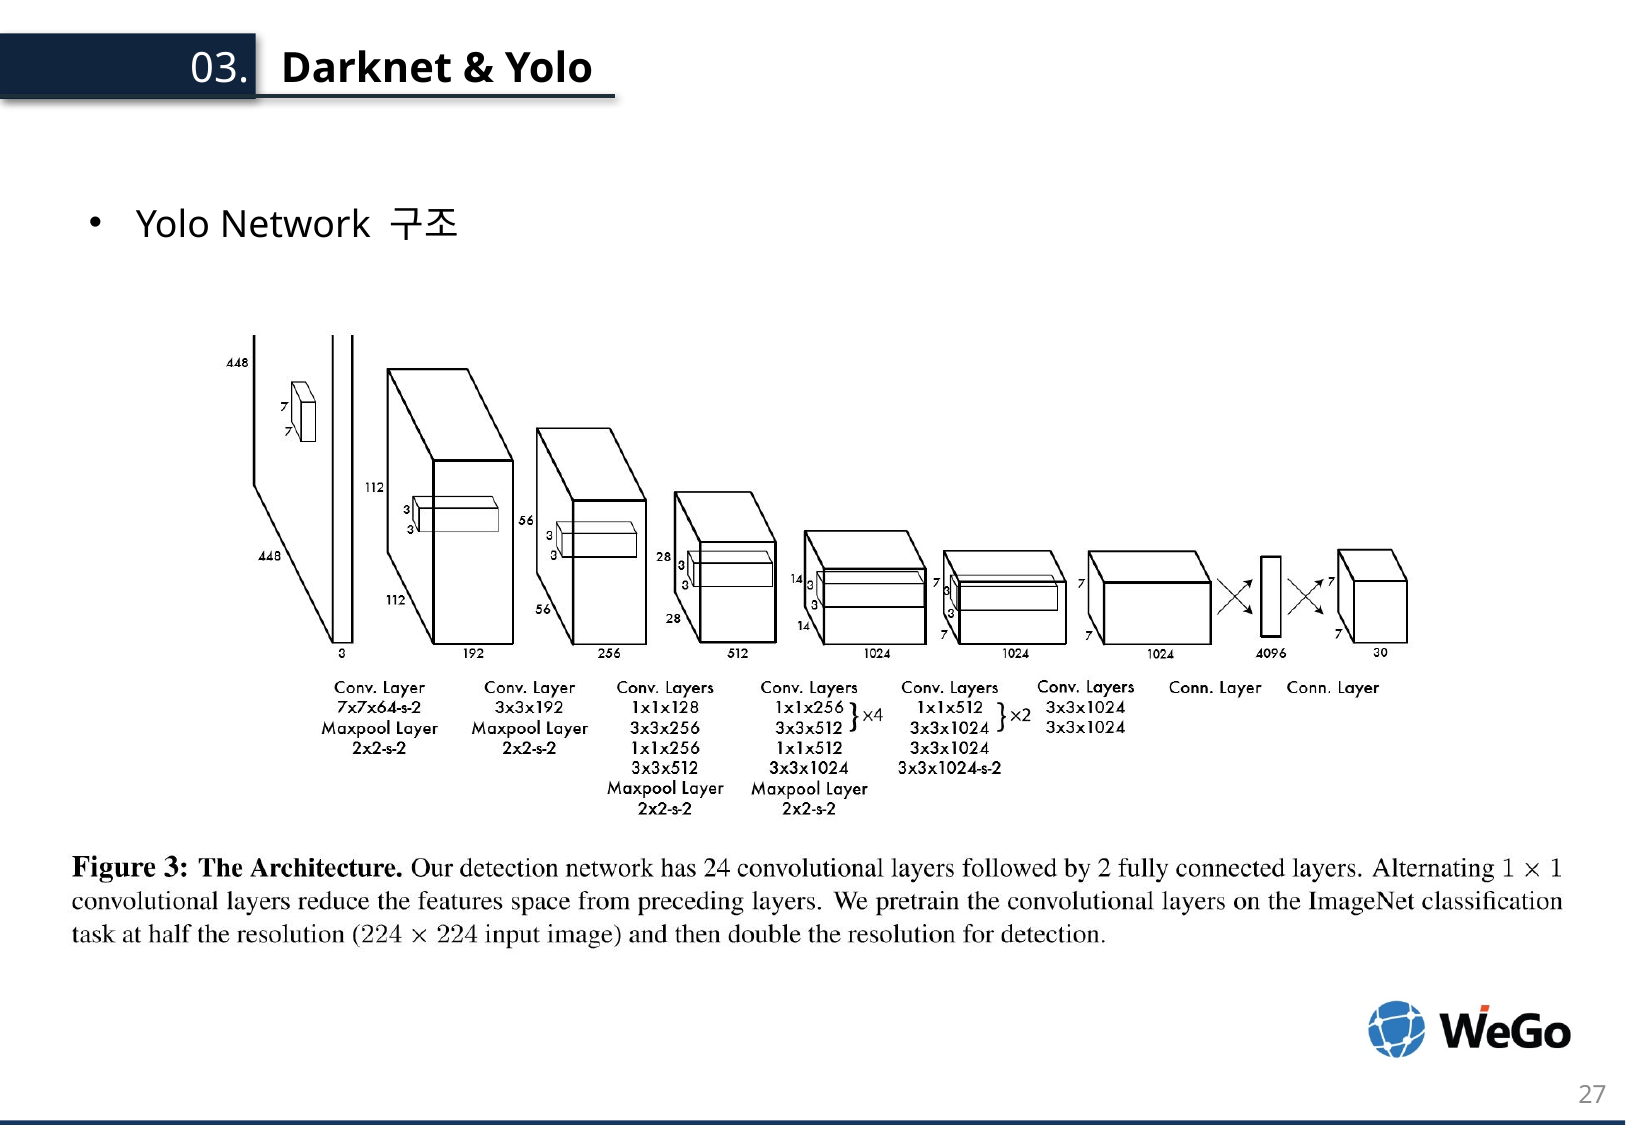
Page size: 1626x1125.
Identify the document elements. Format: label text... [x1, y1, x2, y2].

picture [1355, 990, 1590, 1065]
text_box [0, 33, 263, 95]
text_box Yolo Network 구조 [74, 147, 1551, 252]
text_box Darknet & Yolo [265, 33, 609, 95]
picture [34, 302, 1591, 956]
slide_number 27 [1242, 1065, 1622, 1125]
